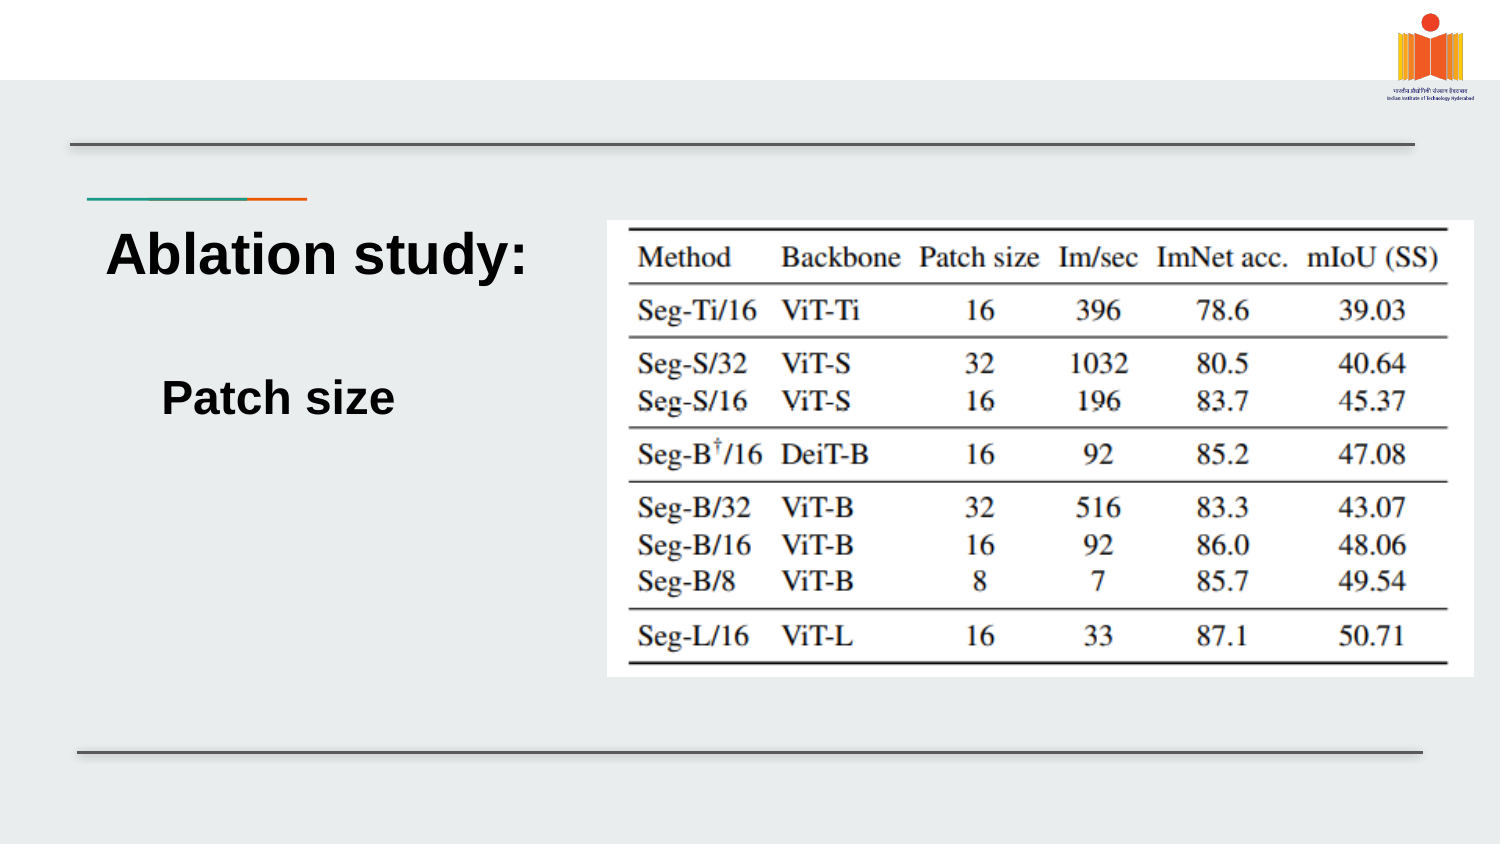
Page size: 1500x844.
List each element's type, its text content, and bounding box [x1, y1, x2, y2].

picture [1387, 13, 1474, 102]
text_box Patch size [146, 358, 526, 537]
text_box Ablation study: [90, 201, 583, 302]
picture [607, 220, 1474, 677]
